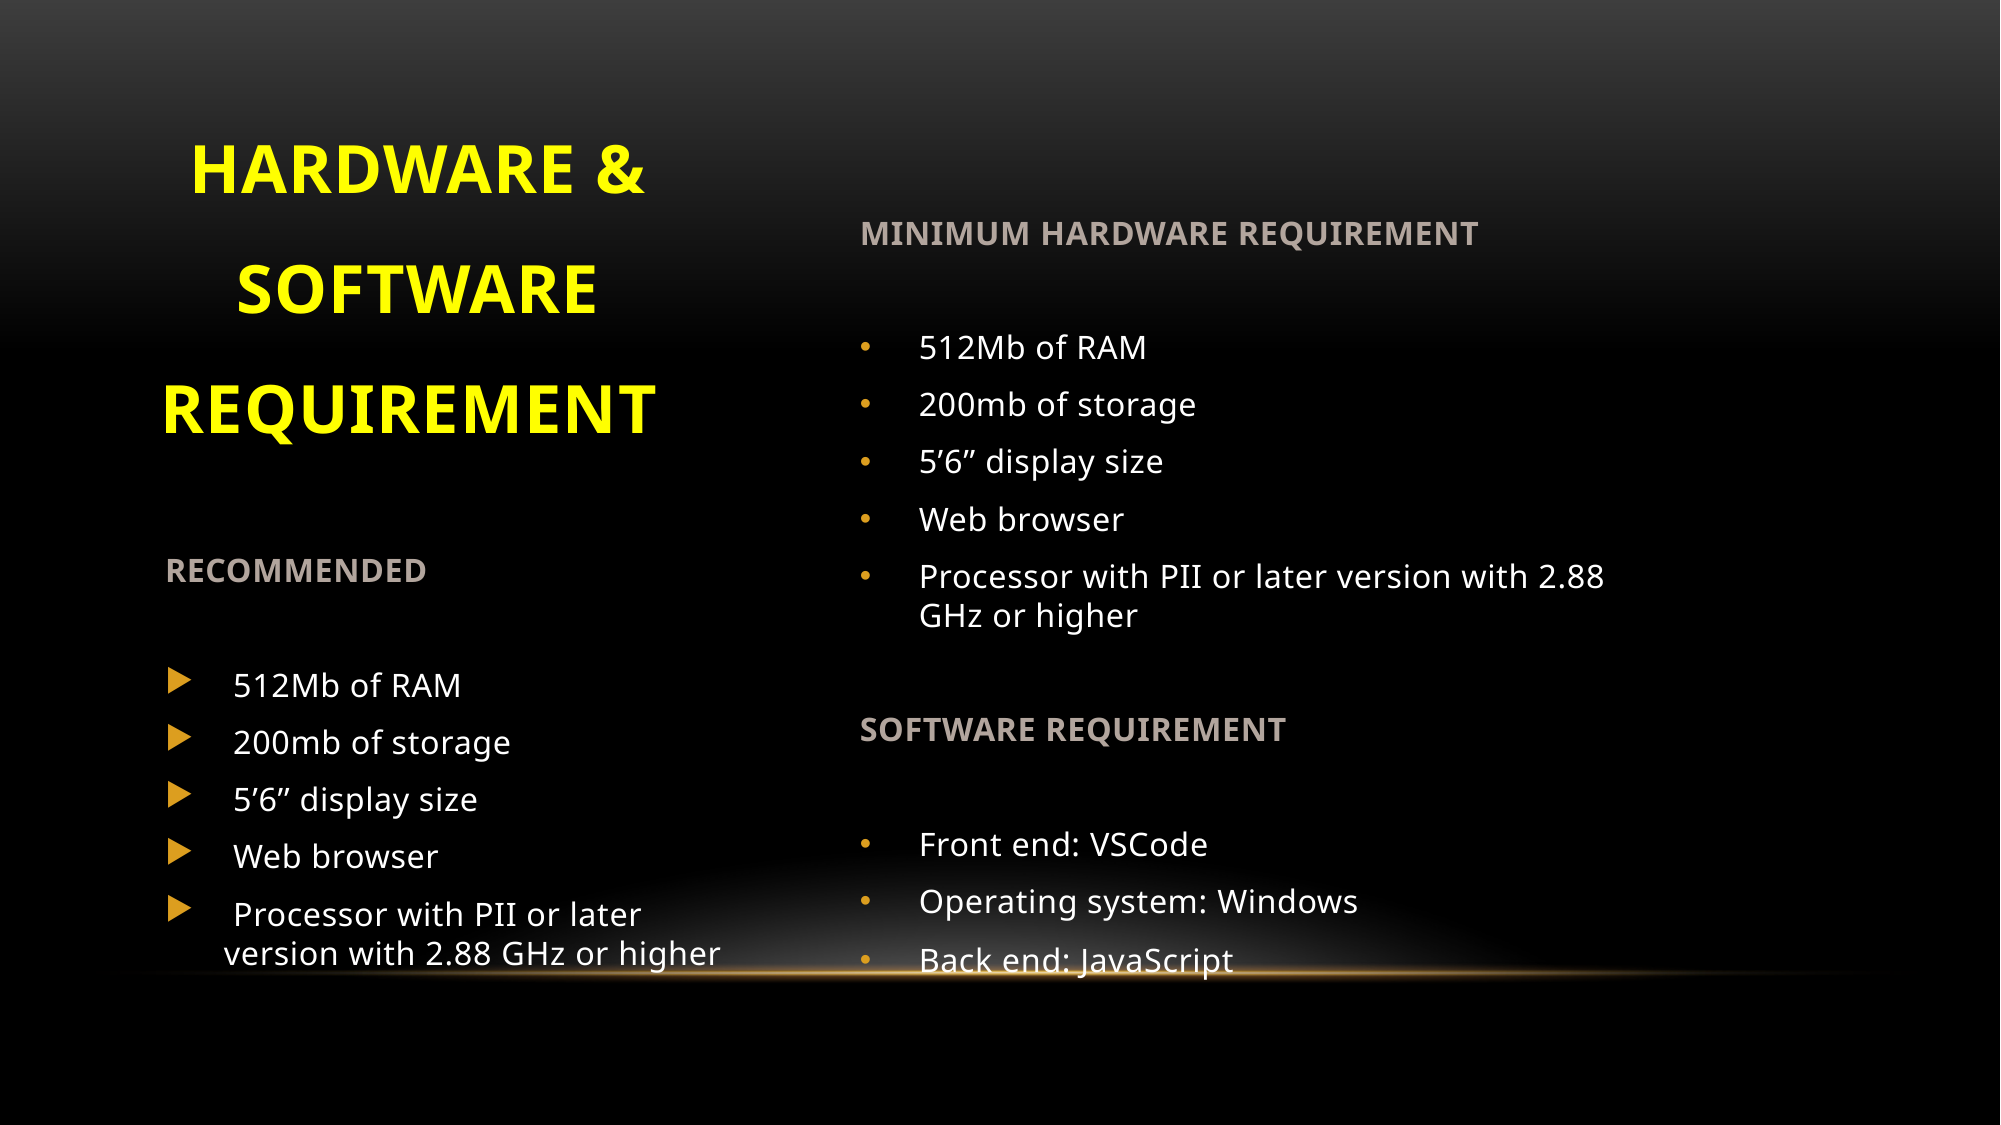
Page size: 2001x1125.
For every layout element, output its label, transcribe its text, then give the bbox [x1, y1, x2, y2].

title HARDWARE & SOFTWARE REQUIREMENT [89, 76, 748, 455]
list MINIMUM HARDWARE REQUIREMENT 512Mb of RAM 200mb of storage 5’6’’ display size Web browser Processor with PII or later version with 2.88 GHz or higher SOFTWARE REQUIREMENT Front end: VSCode Operating system: Windows Back end: JavaScript [844, 205, 1638, 988]
list RECOMMENDED 512Mb of RAM 200mb of storage 5’6’’ display size Web browser Processor with PII or later version with 2.88 GHz or higher [150, 549, 748, 988]
picture [0, 0, 2000, 1125]
